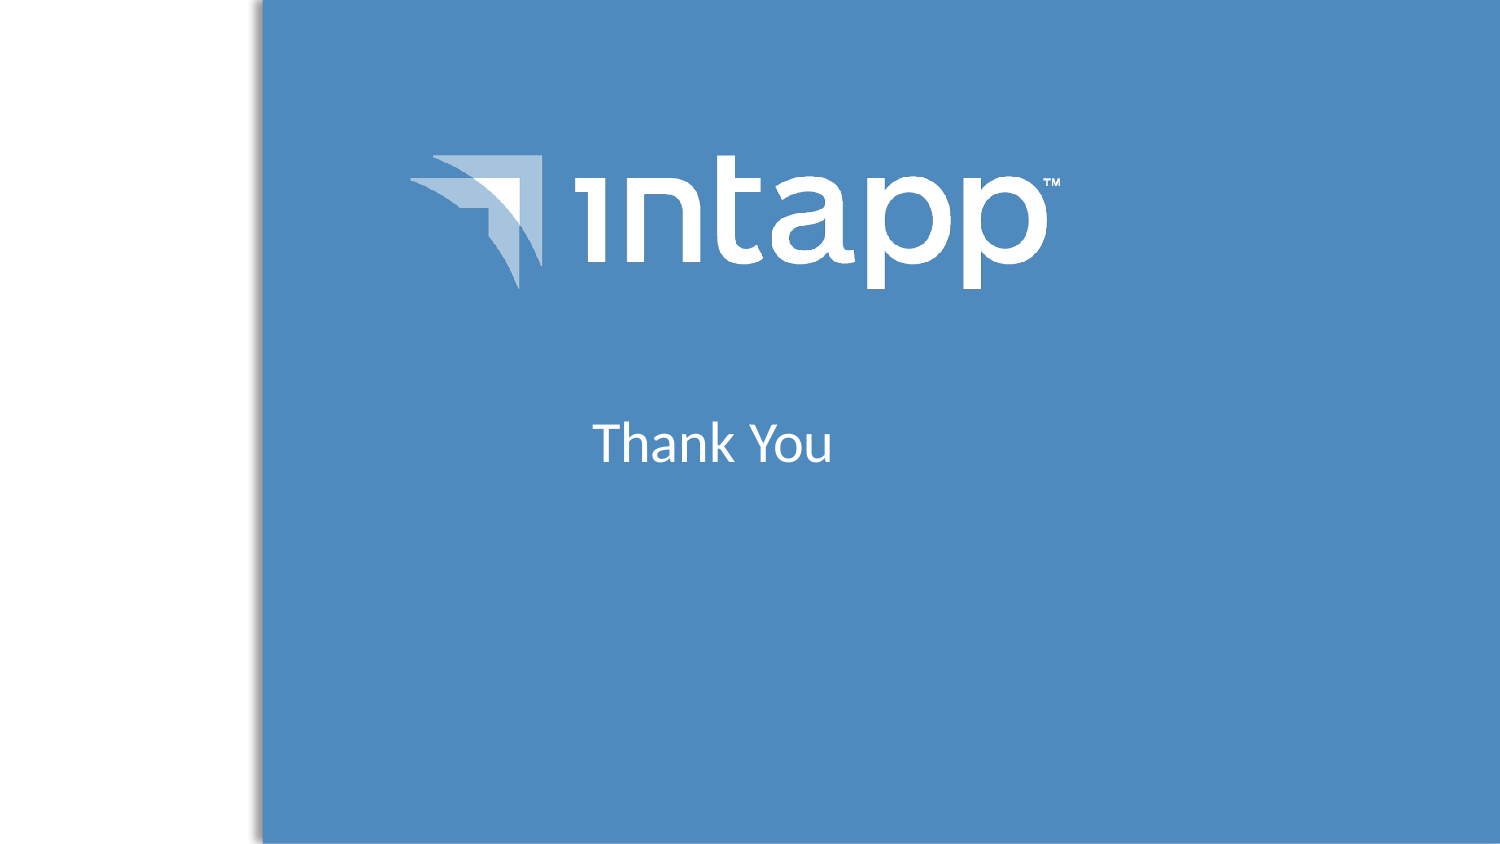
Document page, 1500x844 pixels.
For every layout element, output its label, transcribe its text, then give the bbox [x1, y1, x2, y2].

picture [409, 154, 1060, 290]
list Thank You [576, 396, 1415, 563]
